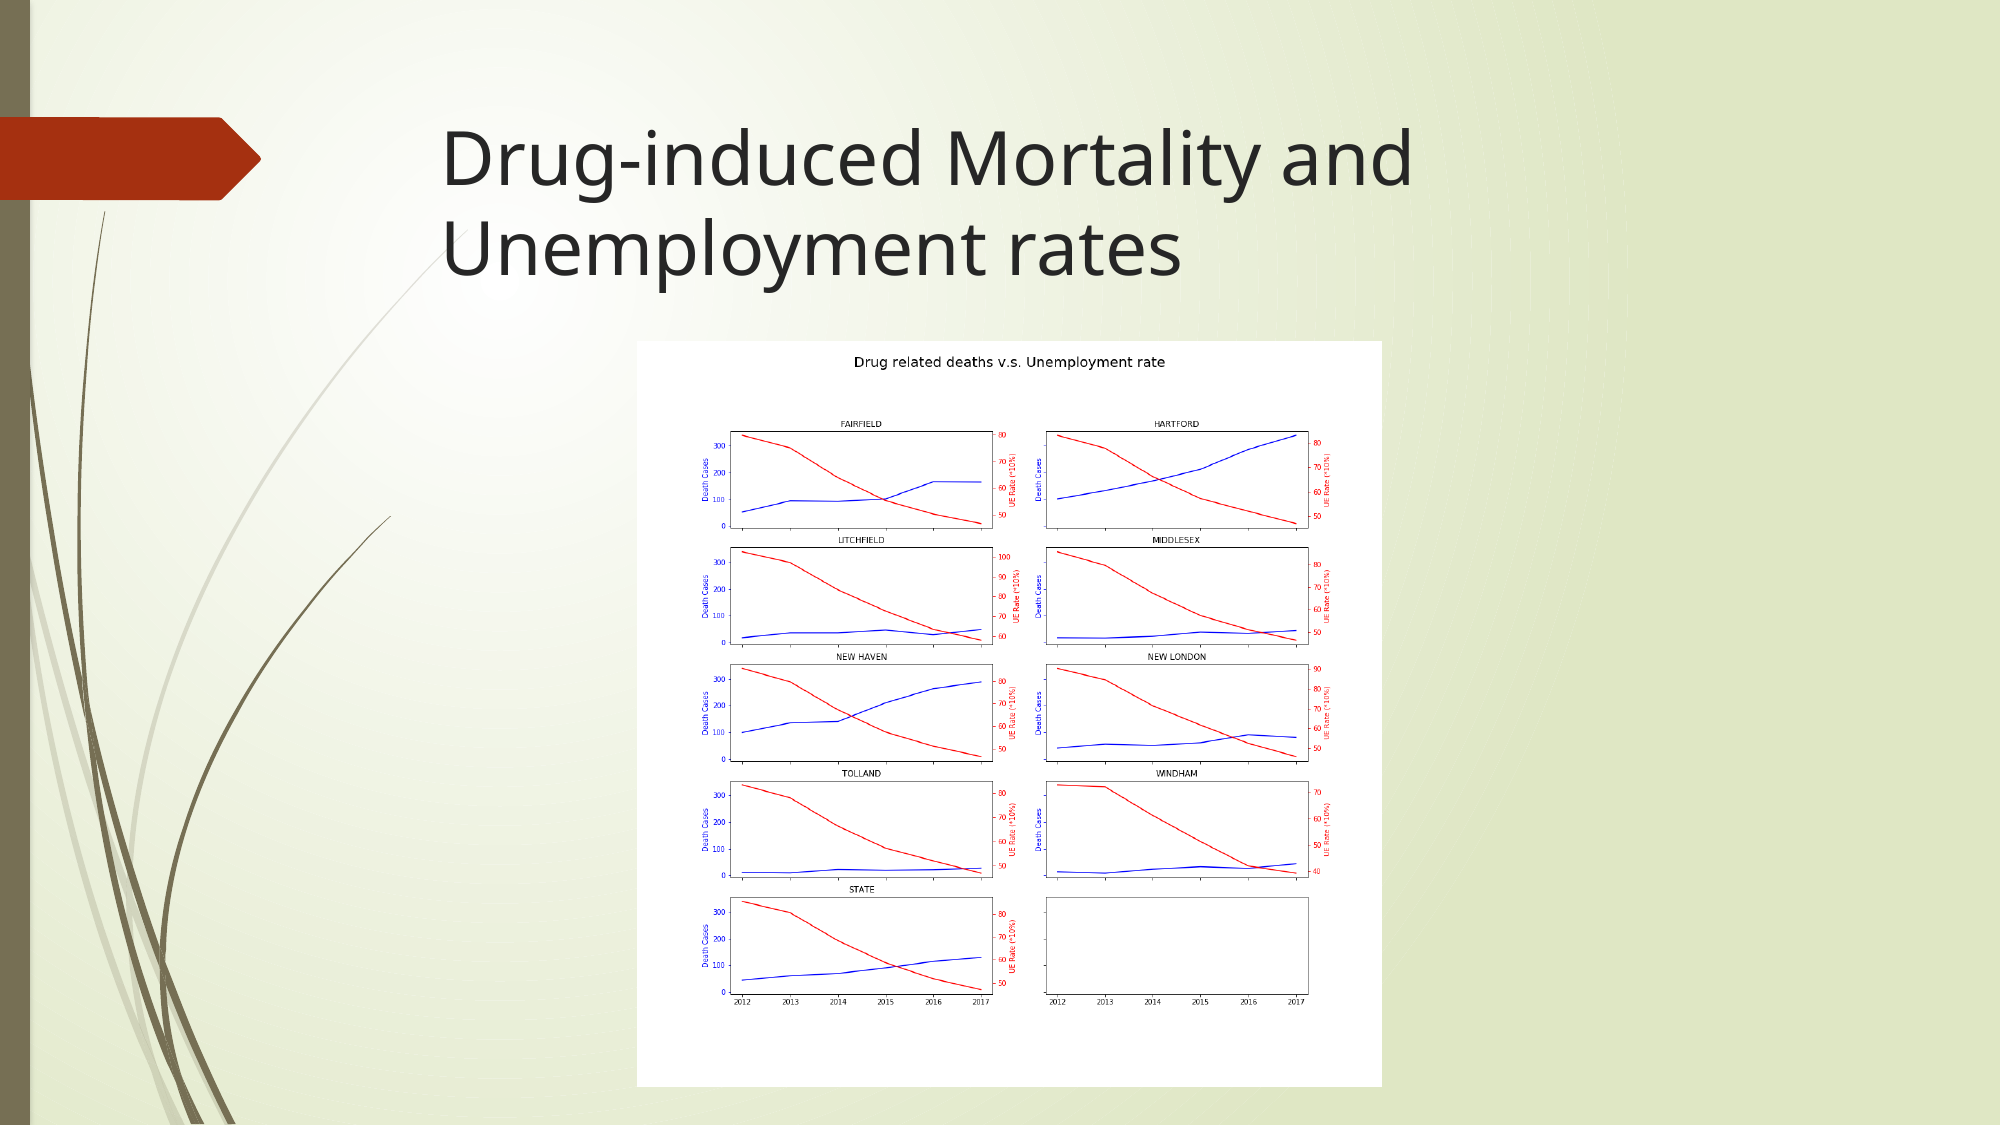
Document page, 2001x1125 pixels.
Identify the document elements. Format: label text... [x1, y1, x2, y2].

title Drug-induced Mortality and Unemployment rates [425, 102, 1888, 313]
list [636, 341, 1382, 1087]
